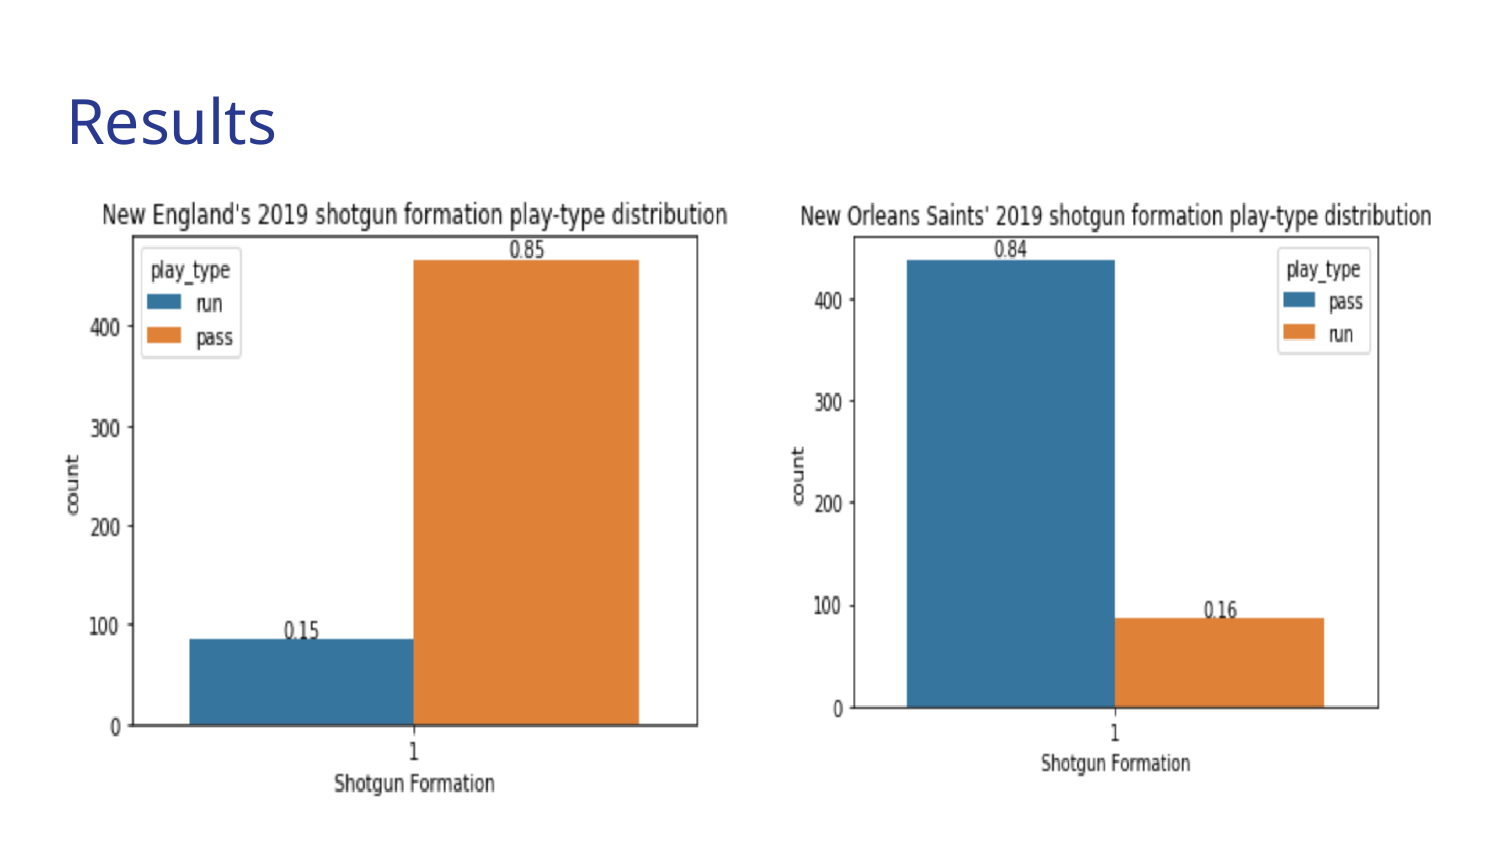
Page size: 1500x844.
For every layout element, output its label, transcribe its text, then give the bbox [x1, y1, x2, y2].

picture [24, 191, 1463, 819]
title Results [51, 67, 1449, 167]
